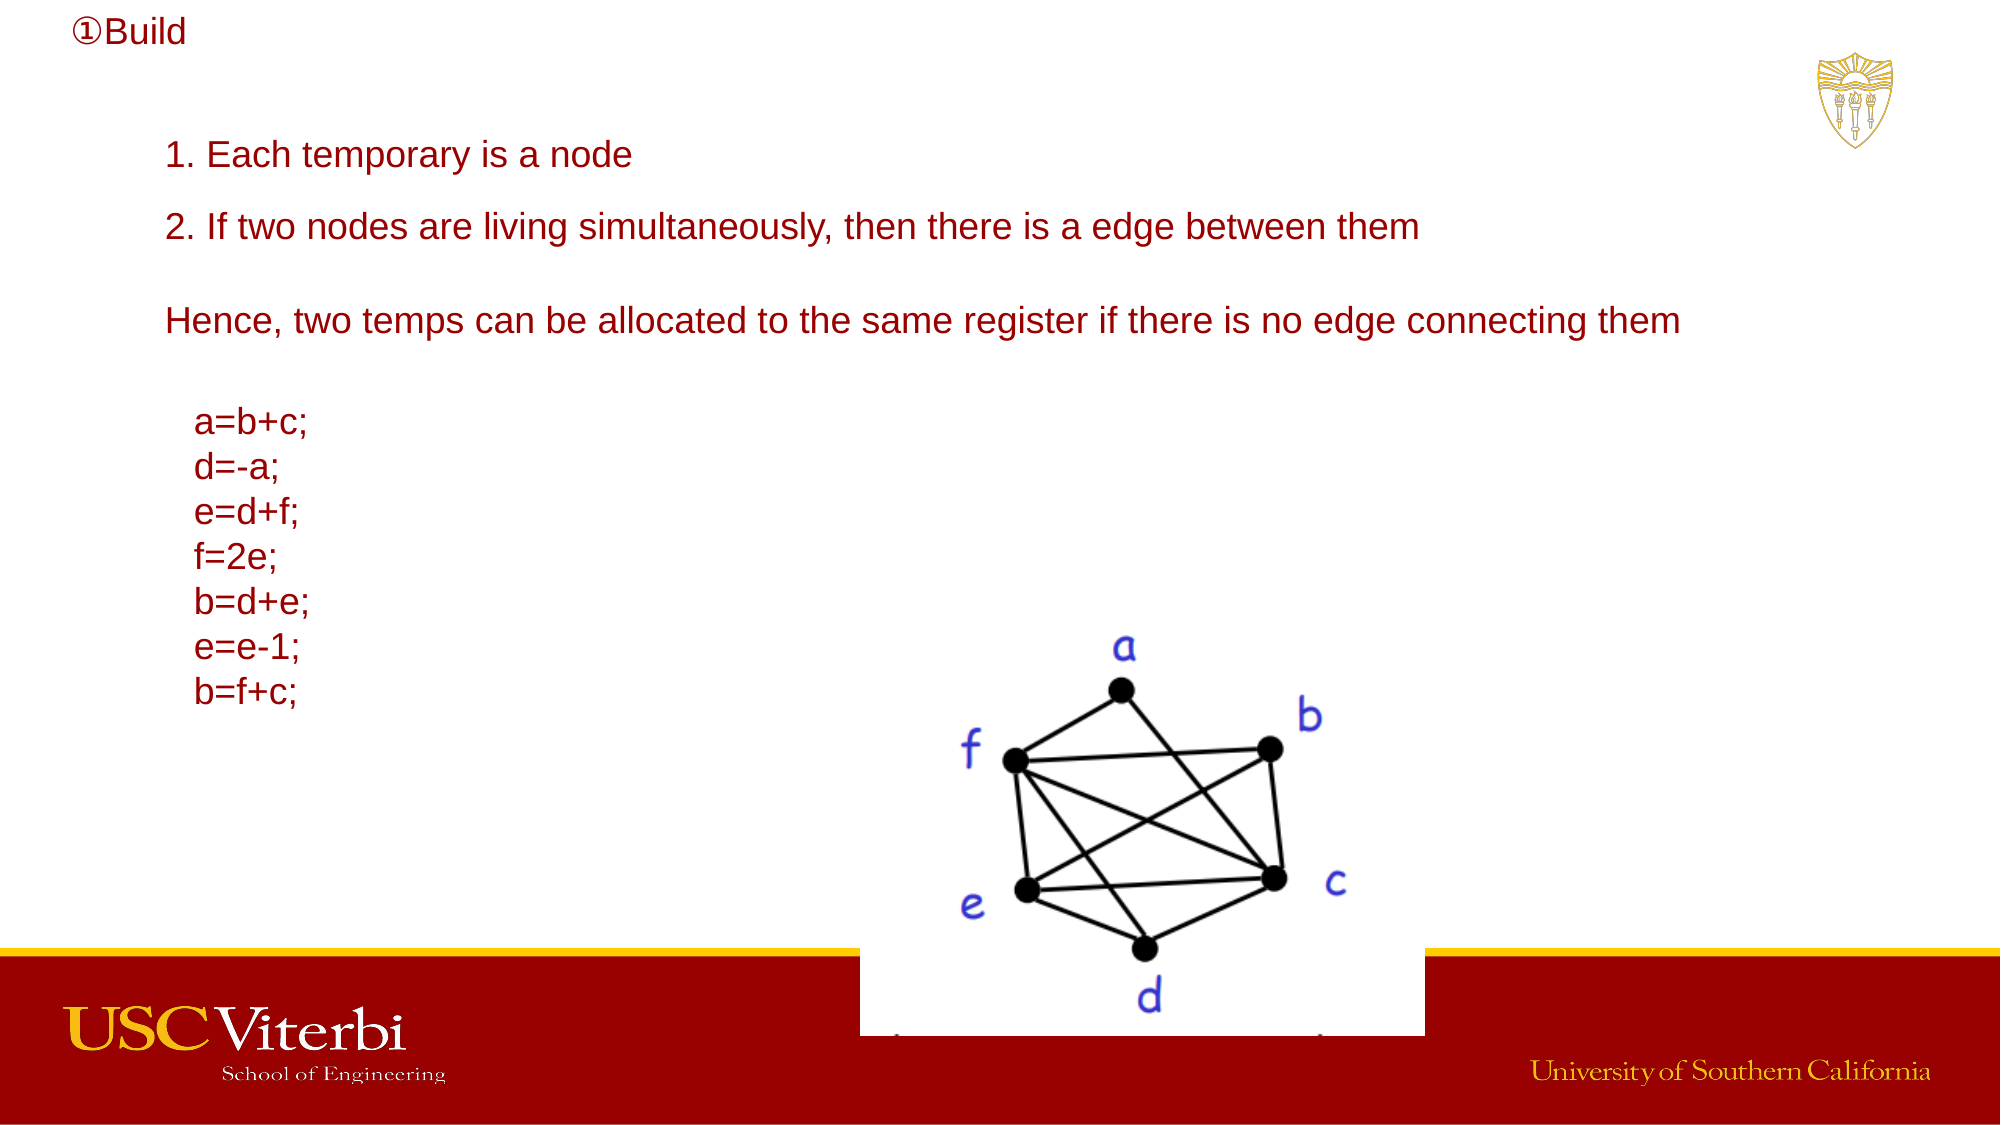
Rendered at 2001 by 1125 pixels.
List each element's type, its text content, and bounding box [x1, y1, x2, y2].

picture [1793, 38, 1917, 162]
text_box 2. If two nodes are living simultaneously, then there is a edge between them [149, 194, 1571, 255]
text_box Hence, two temps can be allocated to the same register if there is no edge connecting them [149, 288, 1766, 349]
picture [859, 594, 1425, 1036]
text_box ①Build [55, 0, 1029, 60]
picture [63, 1006, 445, 1084]
picture [1530, 1059, 1930, 1086]
text_box 1. Each temporary is a node [149, 122, 1375, 182]
text_box a=b+c; d=-a; e=d+f; f=2e; b=d+e; e=e-1; b=f+c; [179, 389, 673, 720]
